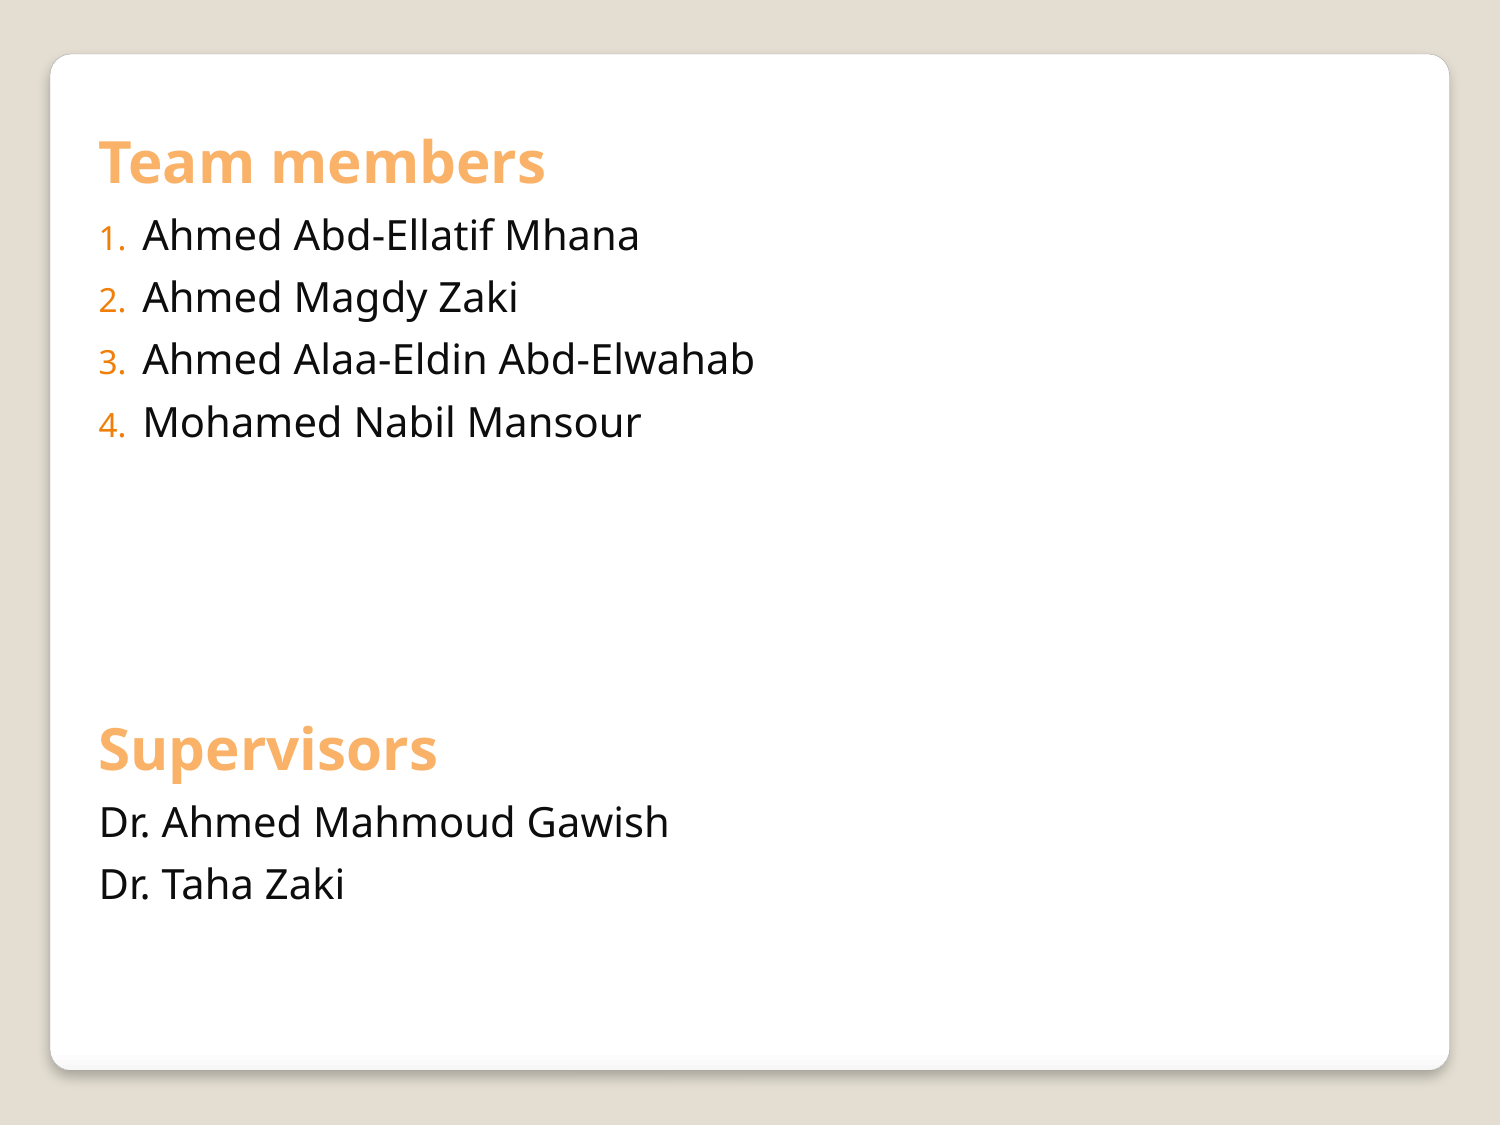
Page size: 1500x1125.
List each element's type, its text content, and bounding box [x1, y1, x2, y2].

subtitle Team members Ahmed Abd-Ellatif Mhana Ahmed Magdy Zaki Ahmed Alaa-Eldin Abd-Elwahab Mohamed Nabil Mansour Supervisors Dr. Ahmed Mahmoud Gawish Dr. Taha Zaki [68, 106, 1432, 1019]
